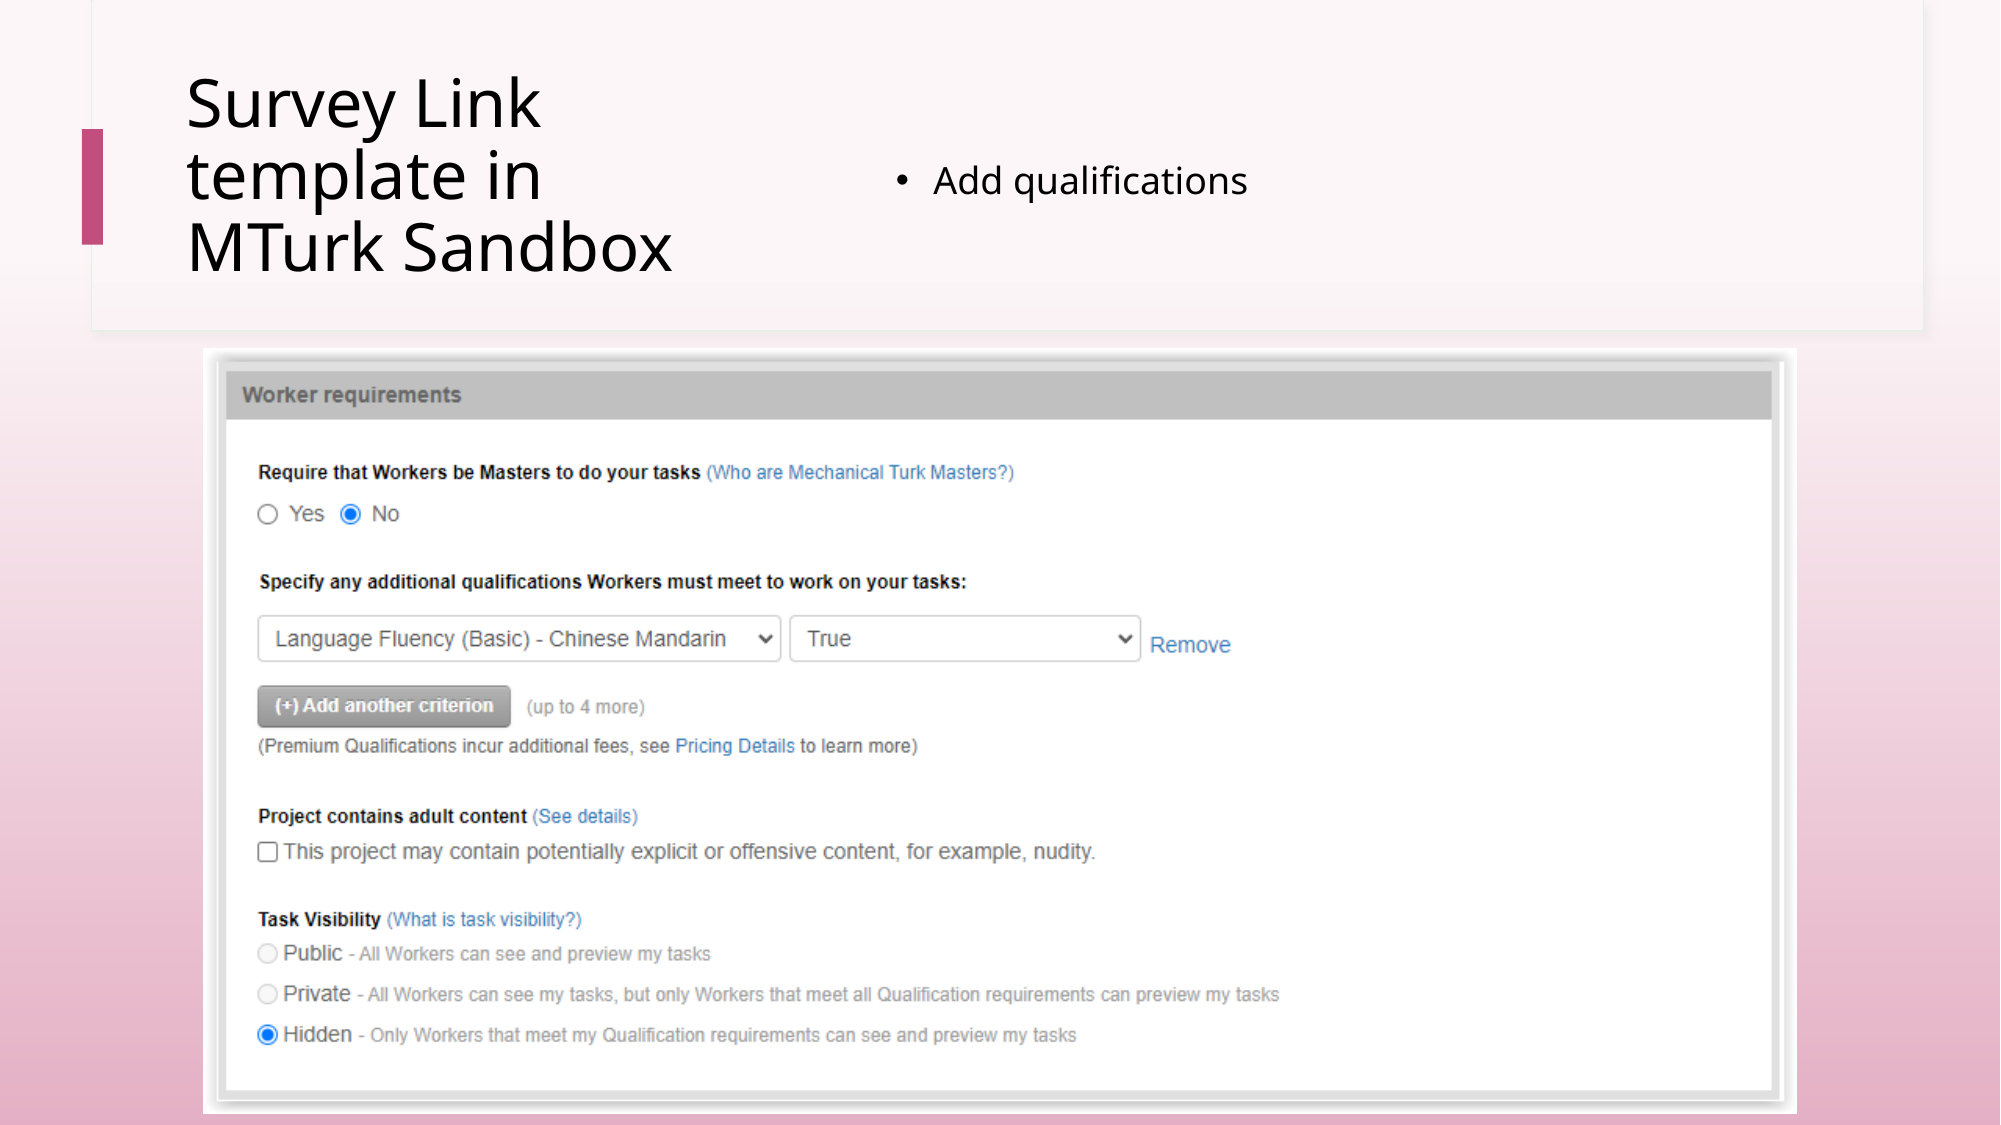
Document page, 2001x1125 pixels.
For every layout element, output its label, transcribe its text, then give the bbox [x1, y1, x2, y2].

list Add qualifications [880, 42, 1866, 313]
picture [203, 348, 1797, 1115]
title Survey Link template in MTurk Sandbox [171, 42, 752, 313]
